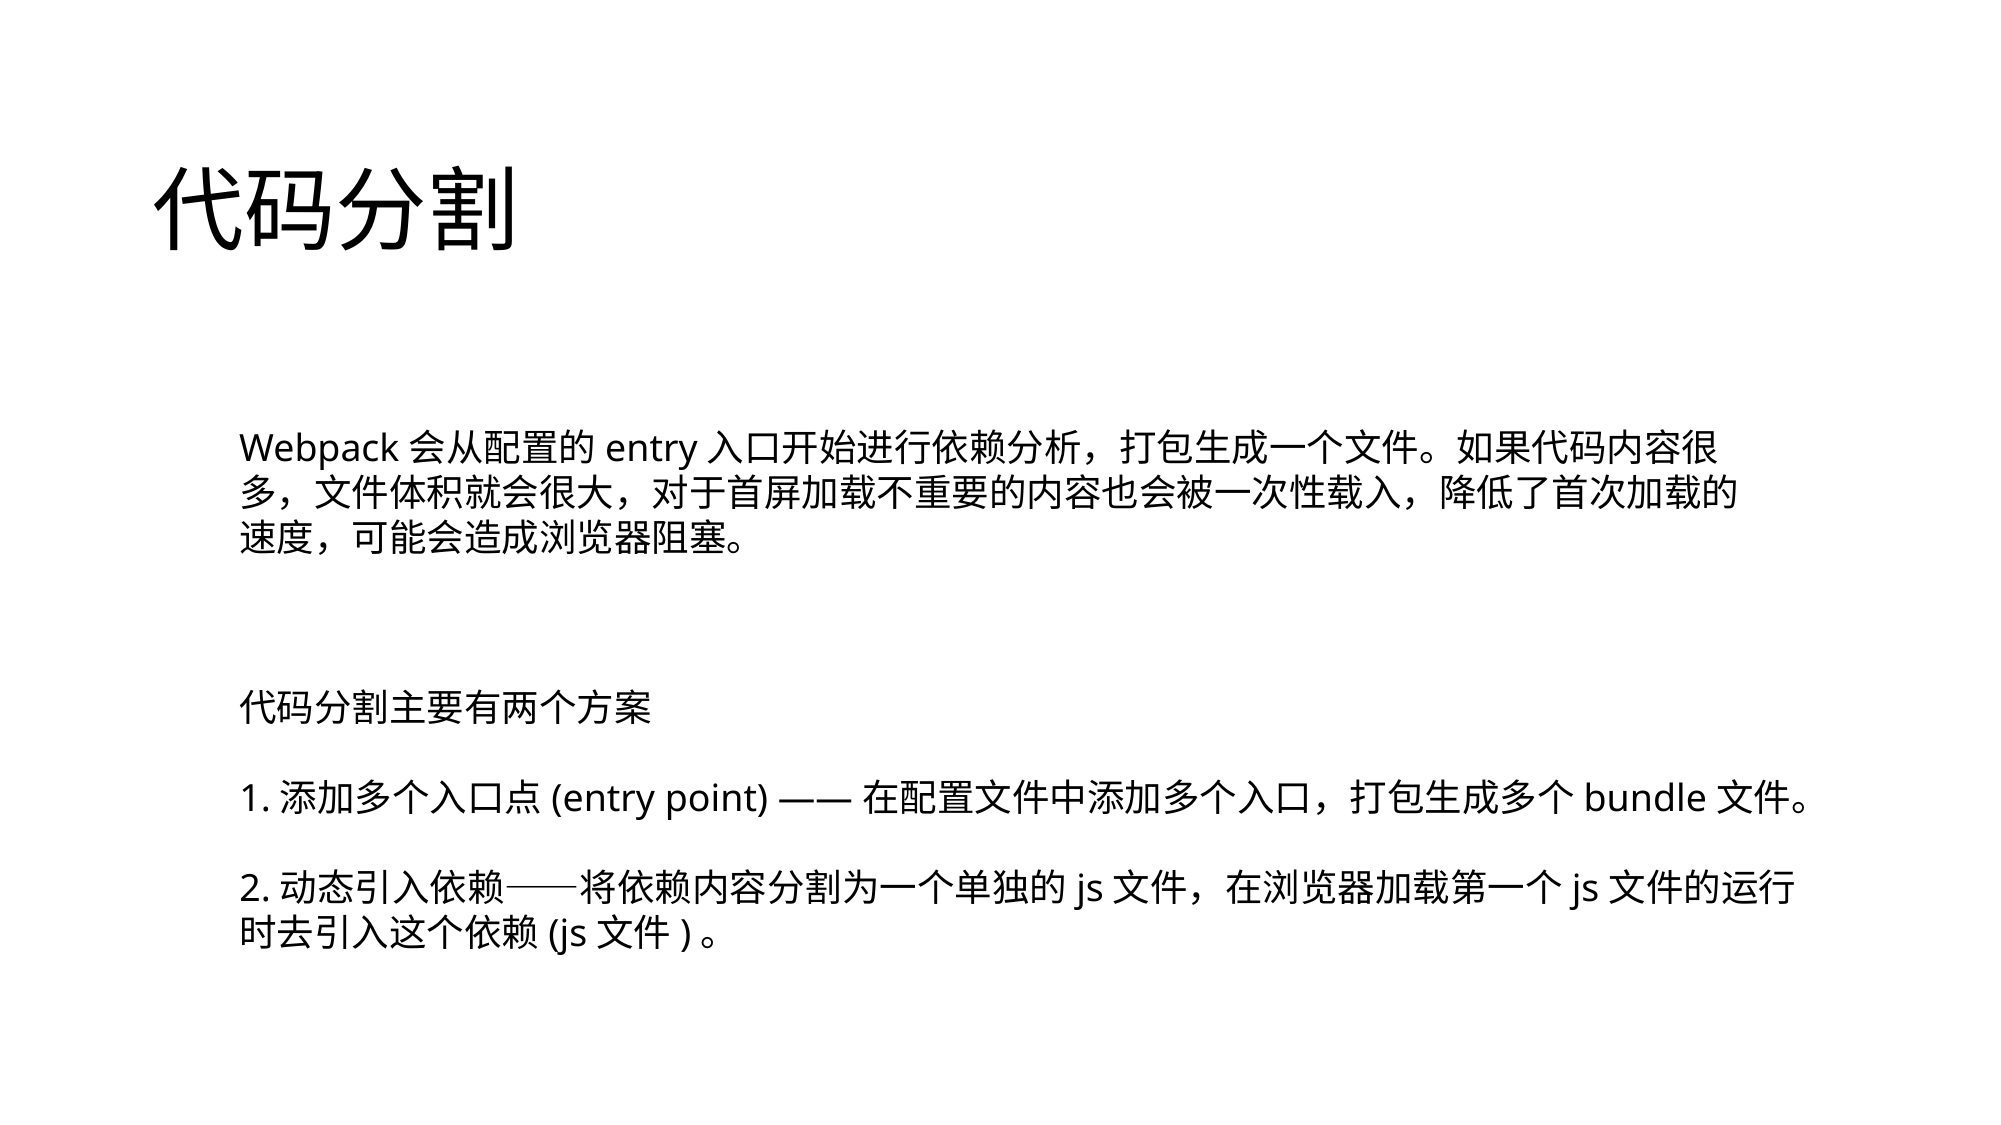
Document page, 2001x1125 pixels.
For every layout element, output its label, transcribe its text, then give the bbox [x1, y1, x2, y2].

text_box 代码分割主要有两个方案 1.添加多个入口点(entry point) ——在配置文件中添加多个入口，打包生成多个bundle文件。 2.动态引入依赖——将依赖内容分割为一个单独的js文件，在浏览器加载第一个js文件的运行时去引入这个依赖(js文件)。 [224, 676, 1840, 962]
text_box Webpack会从配置的entry入口开始进行依赖分析，打包生成一个文件。如果代码内容很多，文件体积就会很大，对于首屏加载不重要的内容也会被一次性载入，降低了首次加载的速度，可能会造成浏览器阻塞。 [224, 416, 1771, 566]
title 代码分割 [137, 149, 1753, 278]
